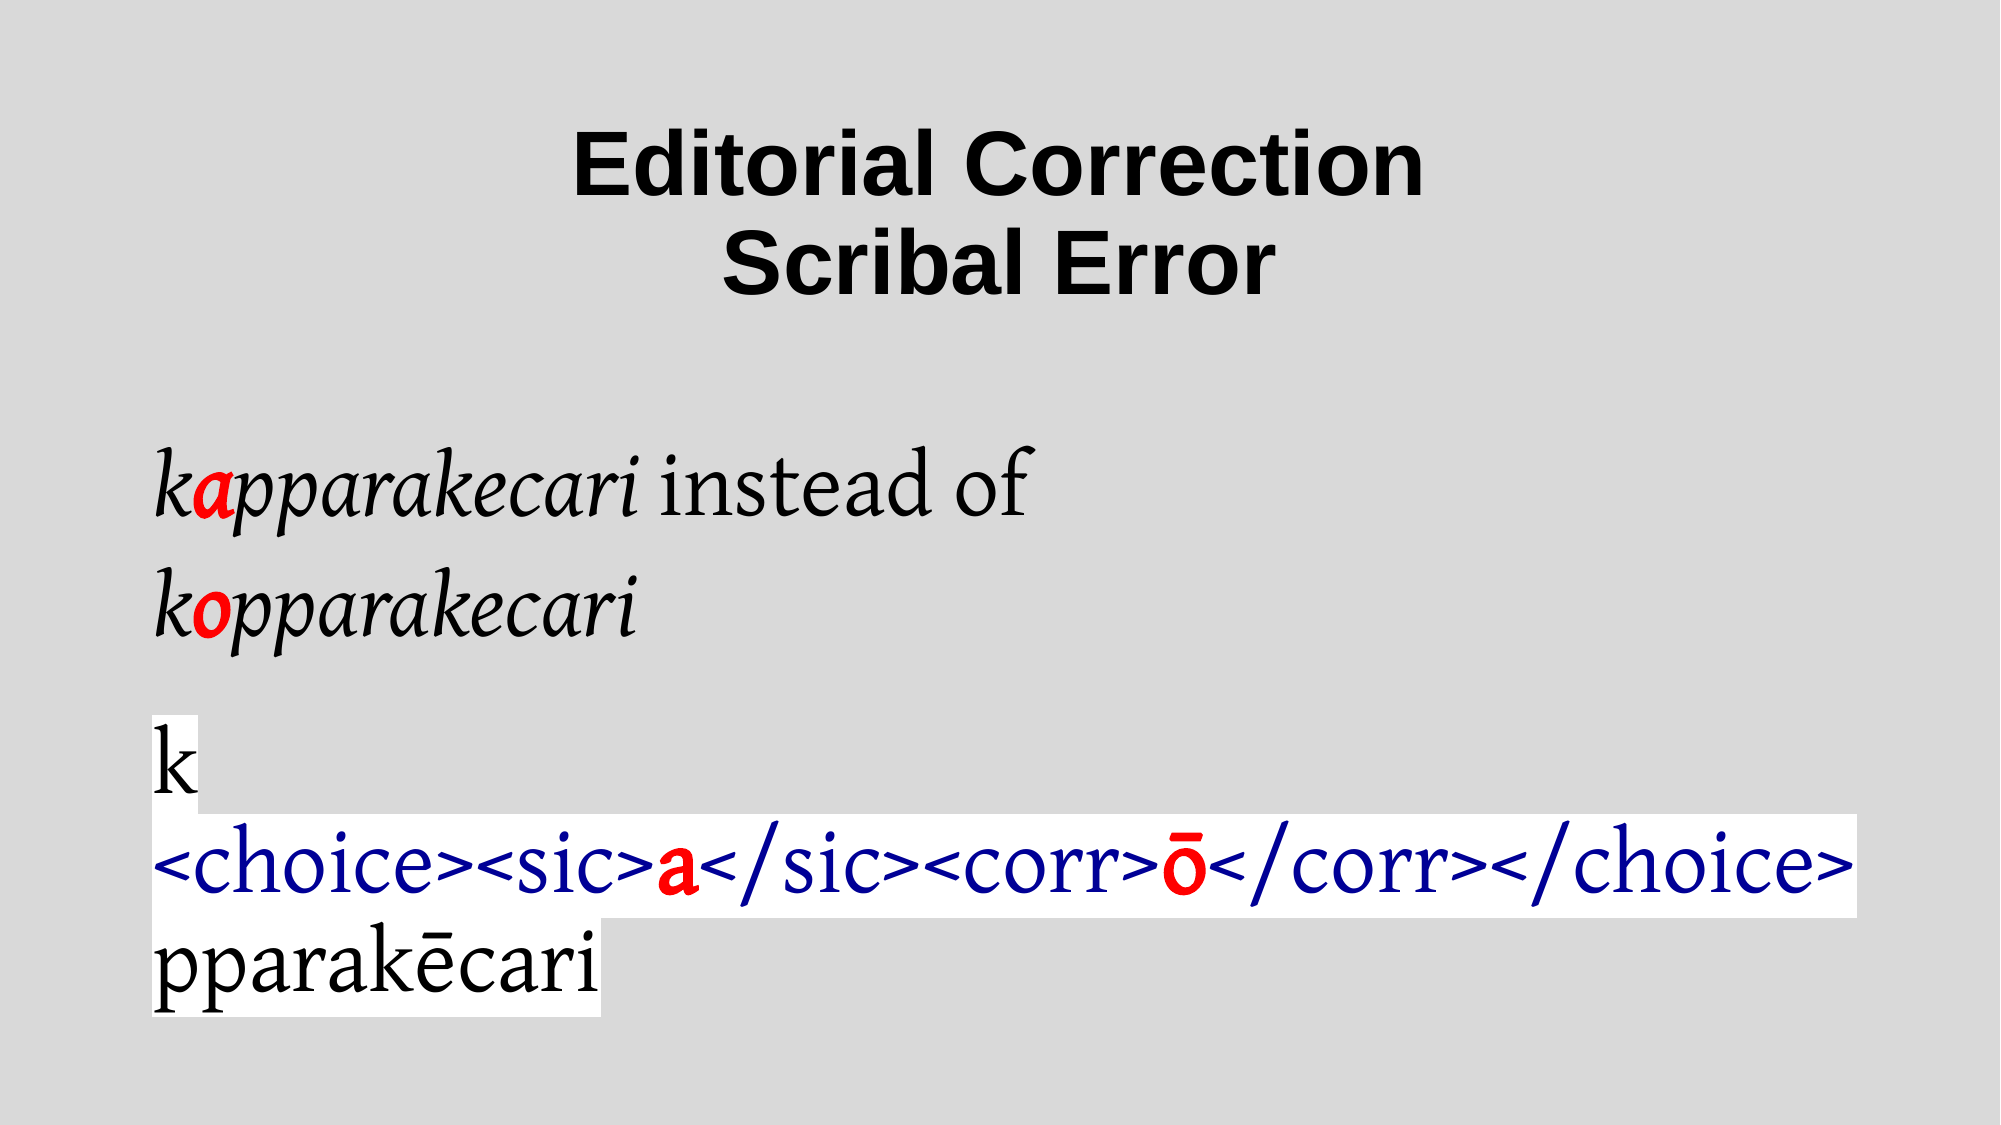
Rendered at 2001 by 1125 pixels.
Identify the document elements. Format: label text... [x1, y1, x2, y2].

title Editorial Correction Scribal Error [137, 59, 1863, 372]
list kapparakecari instead of kopparakecari k <choice><sic>a</sic><corr>ō</corr></choice> pparakēcari [137, 428, 1926, 1125]
